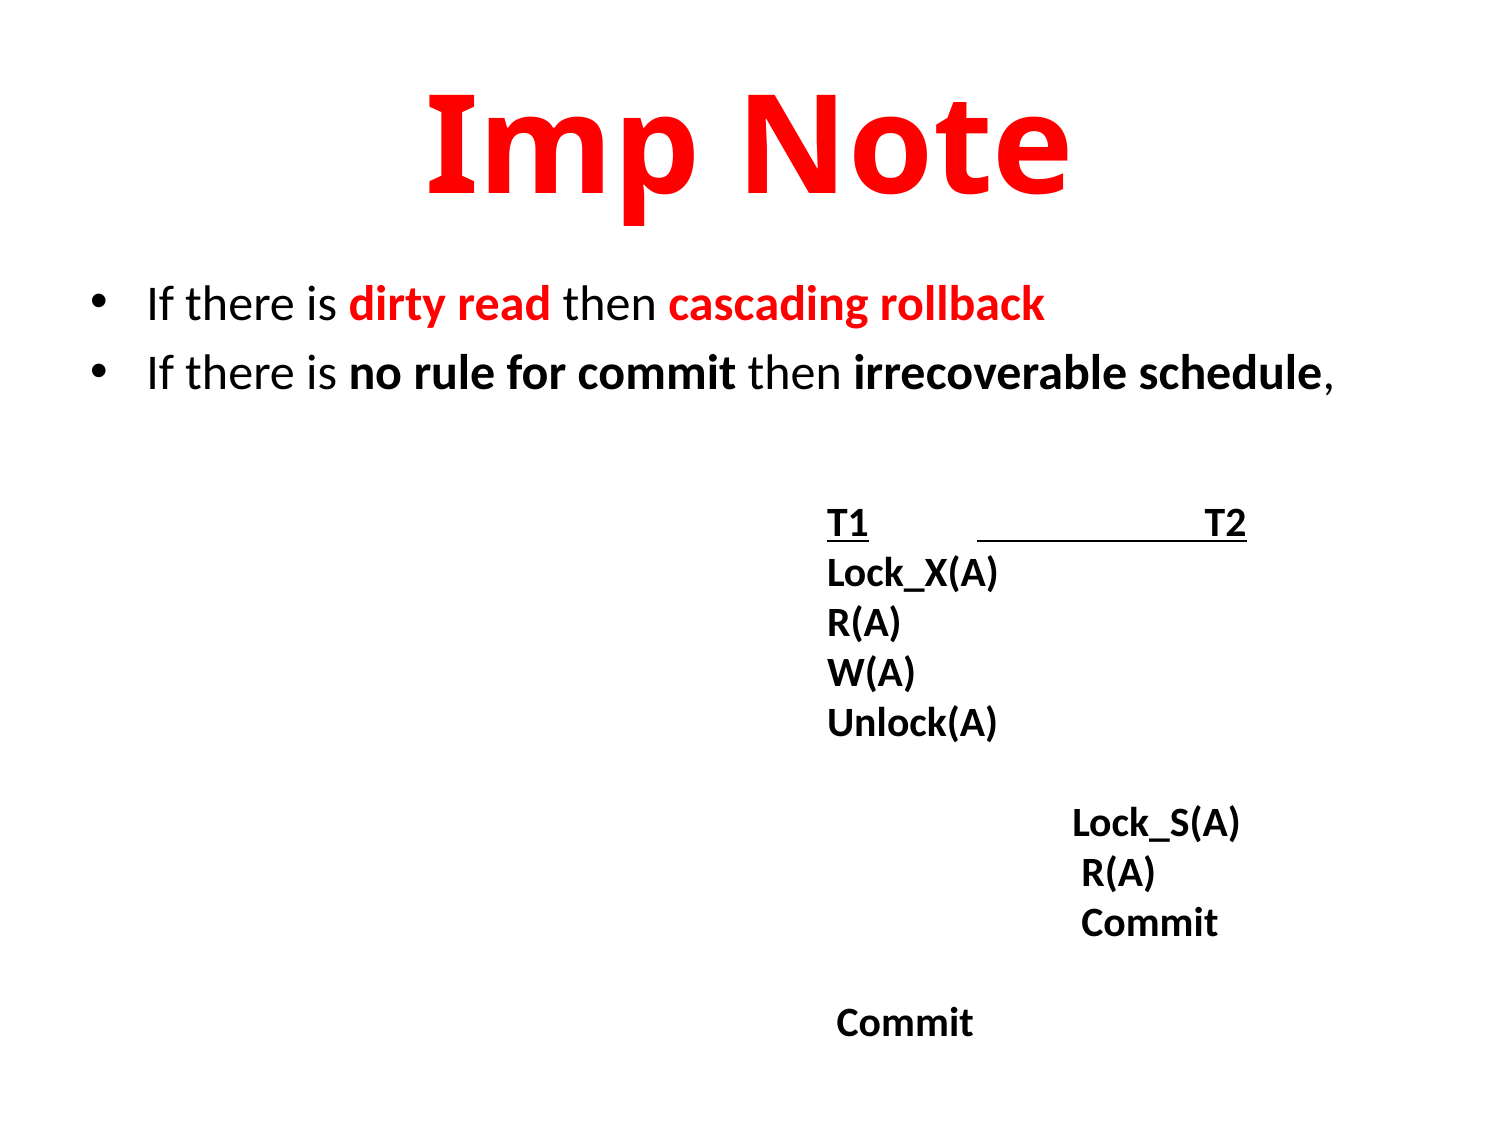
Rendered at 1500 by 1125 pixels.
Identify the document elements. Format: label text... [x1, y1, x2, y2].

list If there is dirty read then cascading rollback If there is no rule for commit then irrecoverable schedule, [75, 262, 1425, 1005]
text_box T1 T2 Lock_X(A) R(A) W(A) Unlock(A) Lock_S(A) R(A) Commit Commit [812, 487, 1263, 1053]
title Imp Note [75, 45, 1425, 233]
